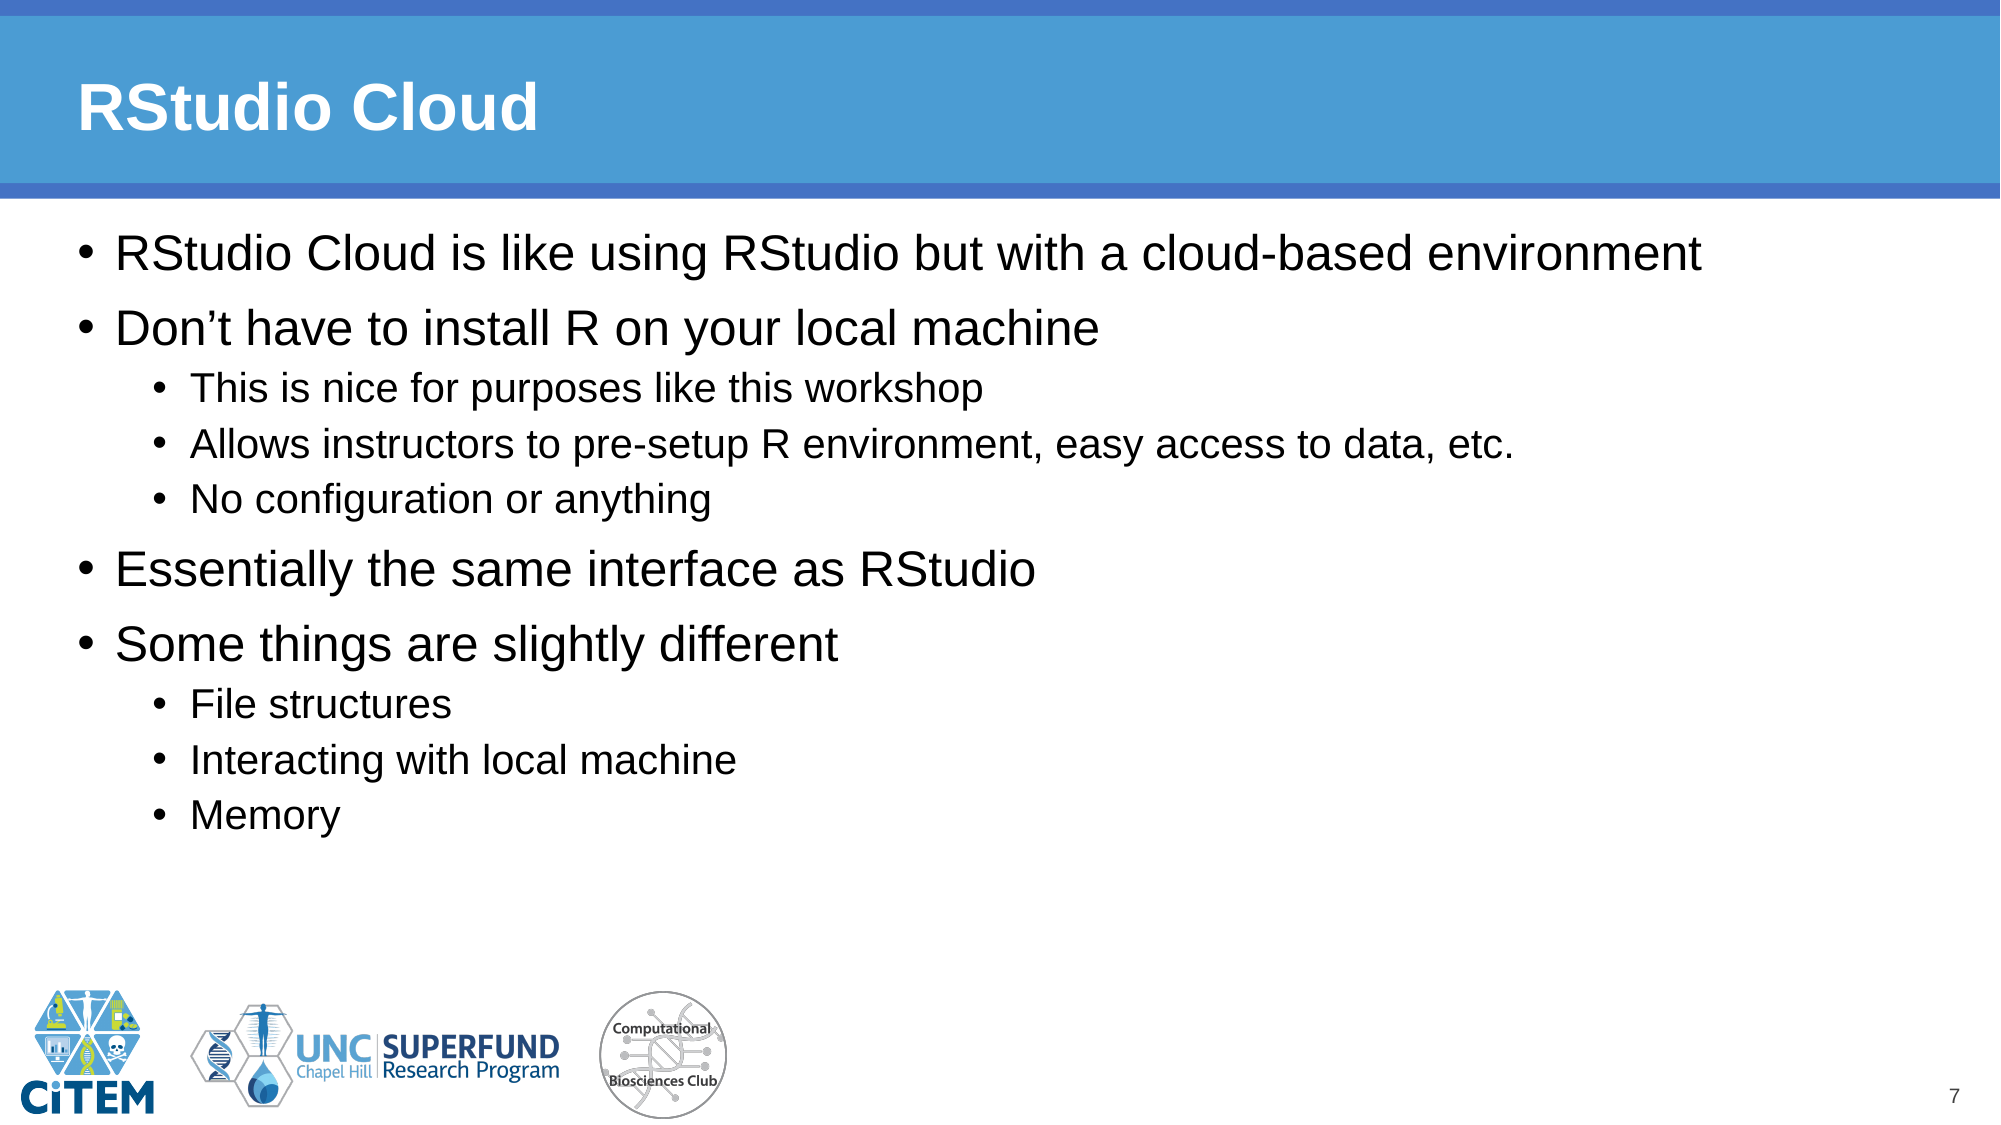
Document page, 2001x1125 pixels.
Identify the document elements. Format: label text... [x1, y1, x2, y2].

picture [595, 991, 730, 1119]
list RStudio Cloud is like using RStudio but with a cloud-based environment Don’t have to install R on your local machine This is nice for purposes like this workshop Allows instructors to pre-setup R environment, easy access to data, etc. No configuration or anything Essentially the same interface as RStudio Some things are slightly different File structures Interacting with local machine Memory [62, 220, 1938, 989]
slide_number 7 [1934, 1075, 2000, 1125]
picture [19, 987, 155, 1116]
picture [183, 991, 568, 1115]
title RStudio Cloud [62, 34, 1938, 184]
